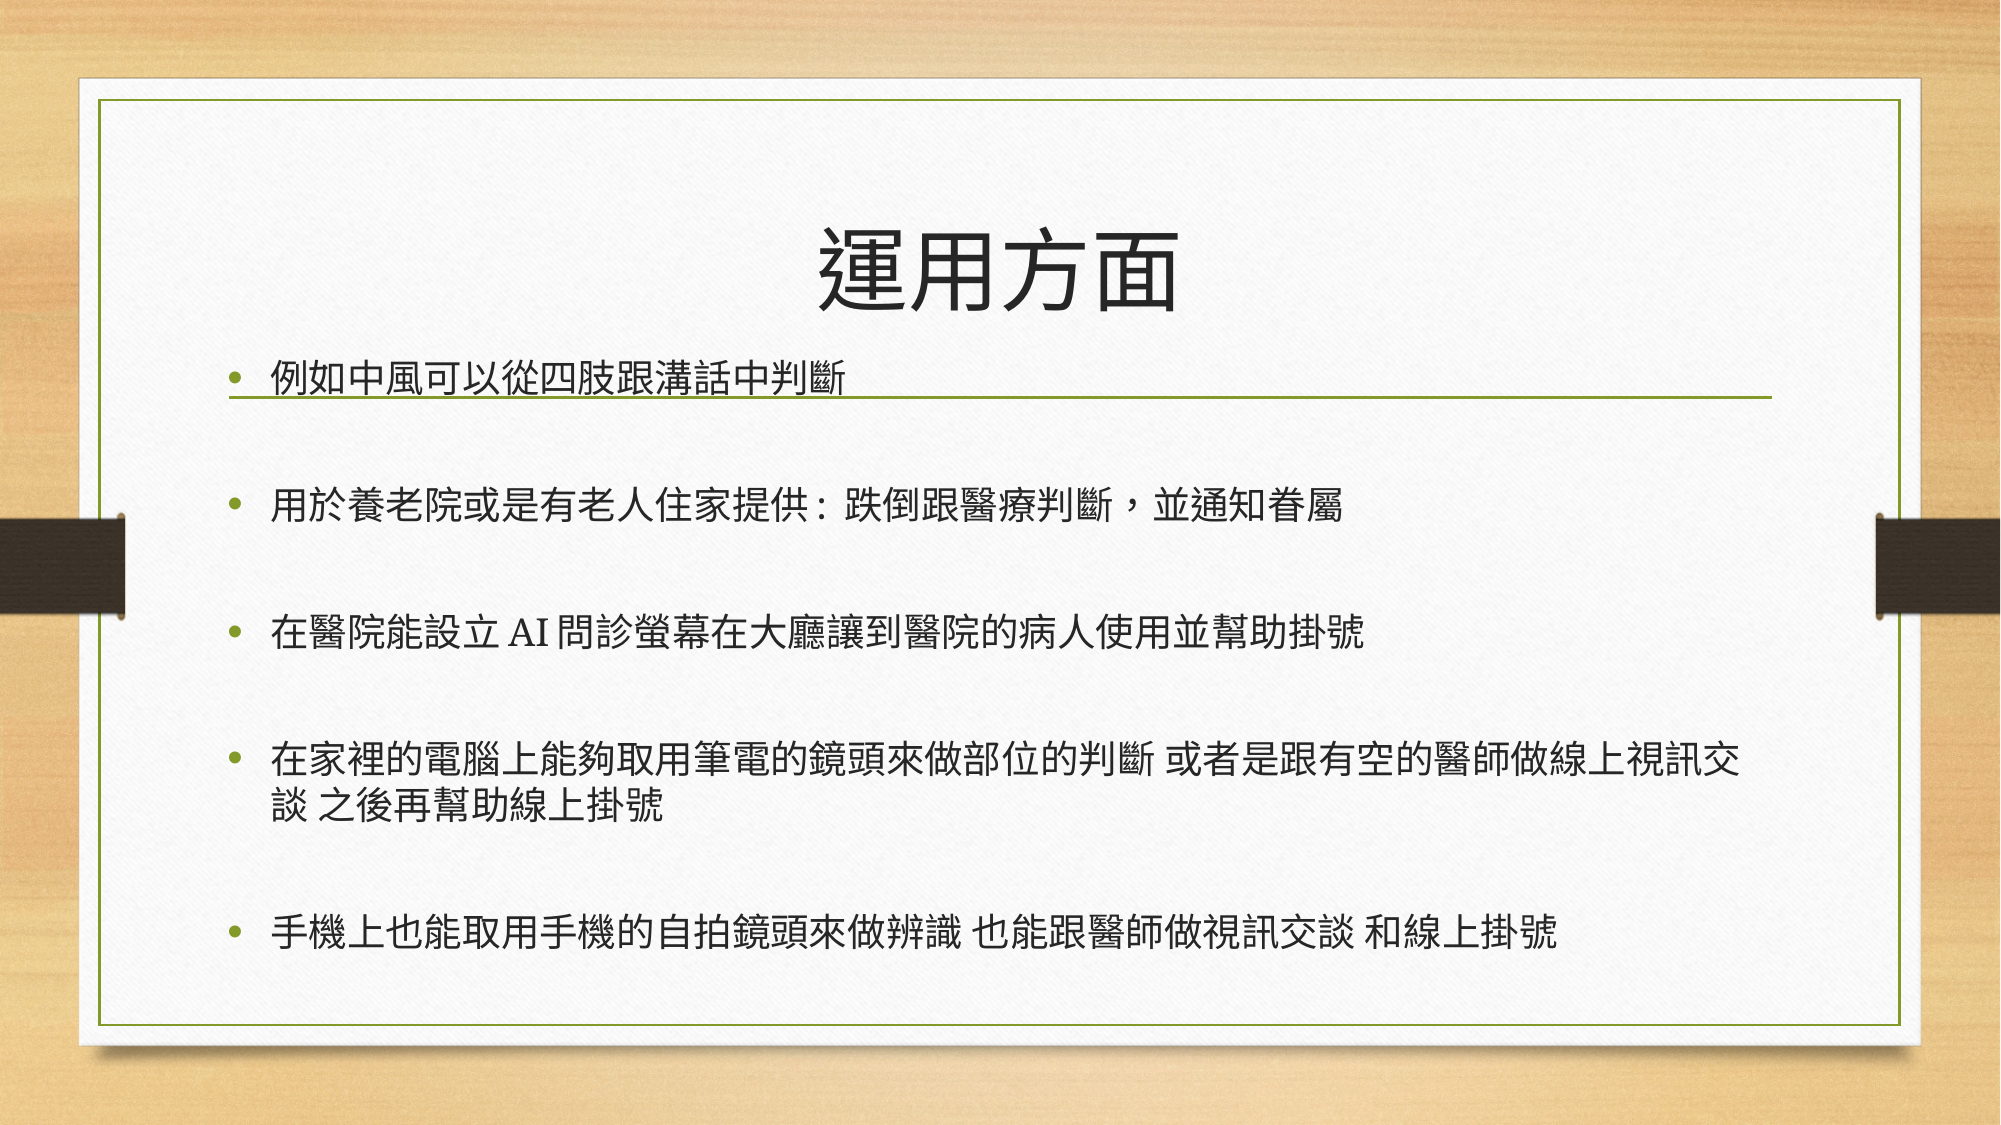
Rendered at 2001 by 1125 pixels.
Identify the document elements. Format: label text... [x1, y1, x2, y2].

title 運用方面 [212, 161, 1788, 282]
picture [0, 0, 2001, 1125]
list 例如中風可以從四肢跟溝話中判斷 用於養老院或是有老人住家提供: 跌倒跟醫療判斷，並通知眷屬 在醫院能設立AI問診螢幕在大廳讓到醫院的病人使用並幫助掛號 在家裡的電腦上能夠取用筆電的鏡頭來做部位的判斷 或者是跟有空的醫師做線上視訊交談 之後再幫助線上掛號 手機上也能取用手機的自拍鏡頭來做辨識 也能跟醫師做視訊交談 和線上掛號 [212, 282, 1788, 964]
